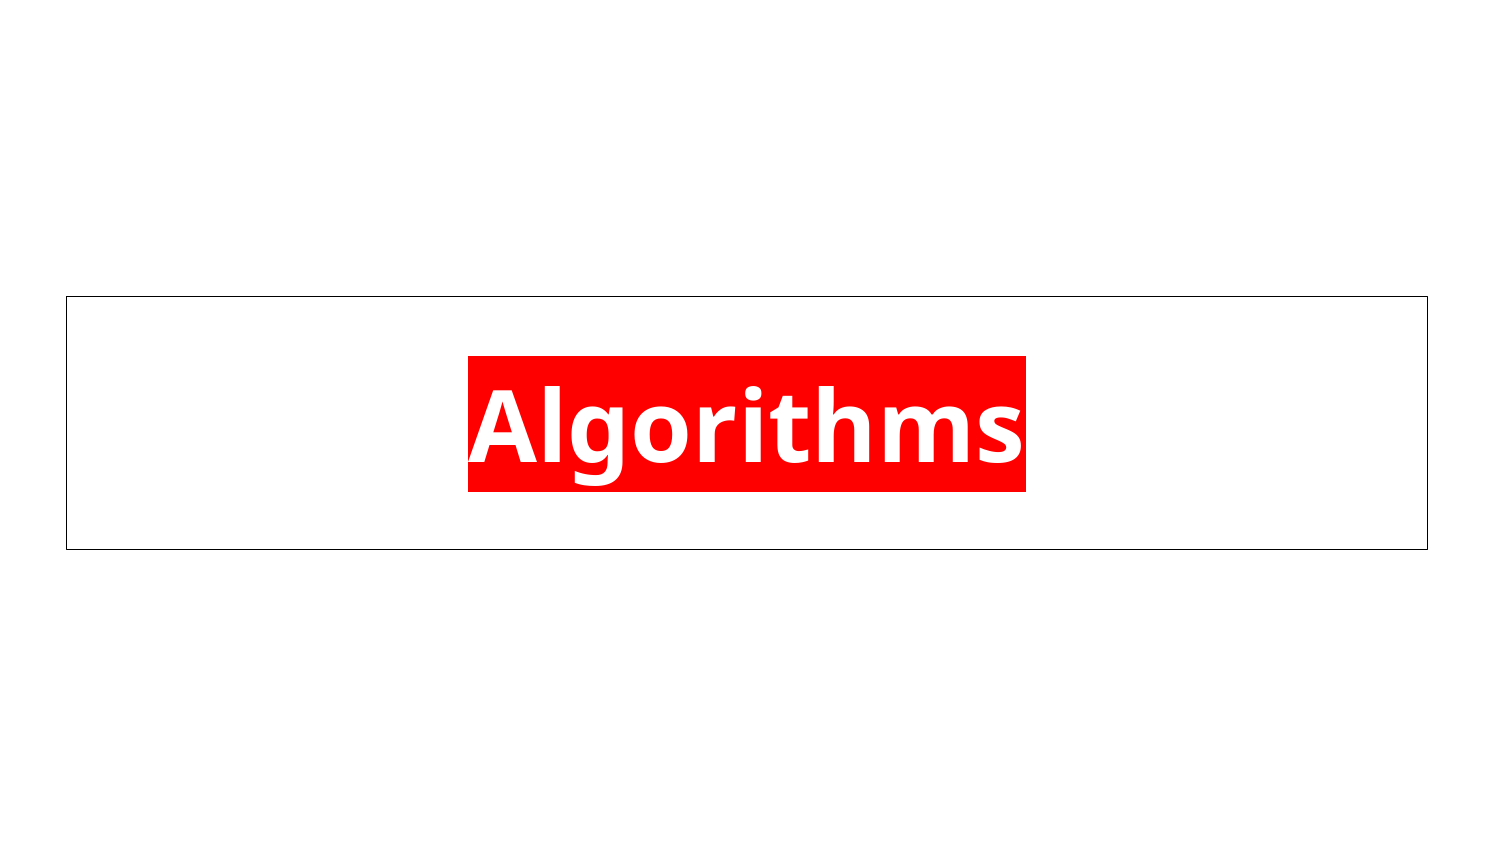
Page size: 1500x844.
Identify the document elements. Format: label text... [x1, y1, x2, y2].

title Algorithms [66, 296, 1428, 550]
